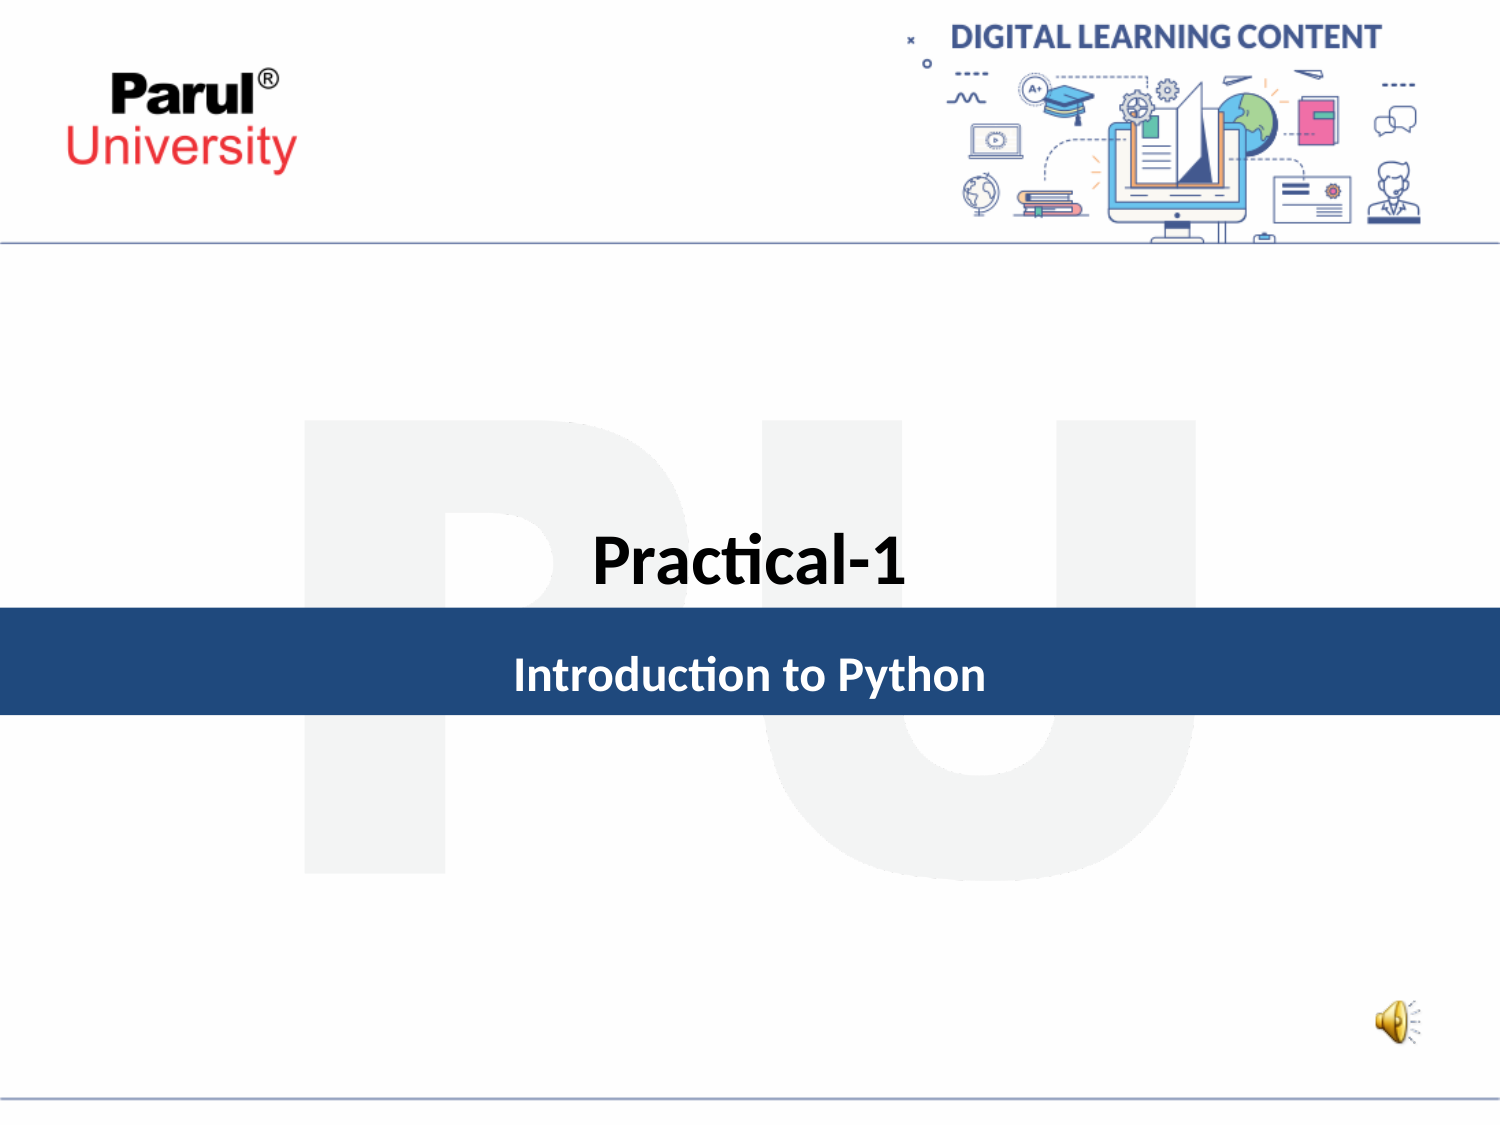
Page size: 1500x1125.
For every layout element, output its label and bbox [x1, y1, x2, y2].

picture [0, 0, 1500, 607]
picture [0, 716, 1500, 1125]
text_box [0, 607, 1500, 716]
